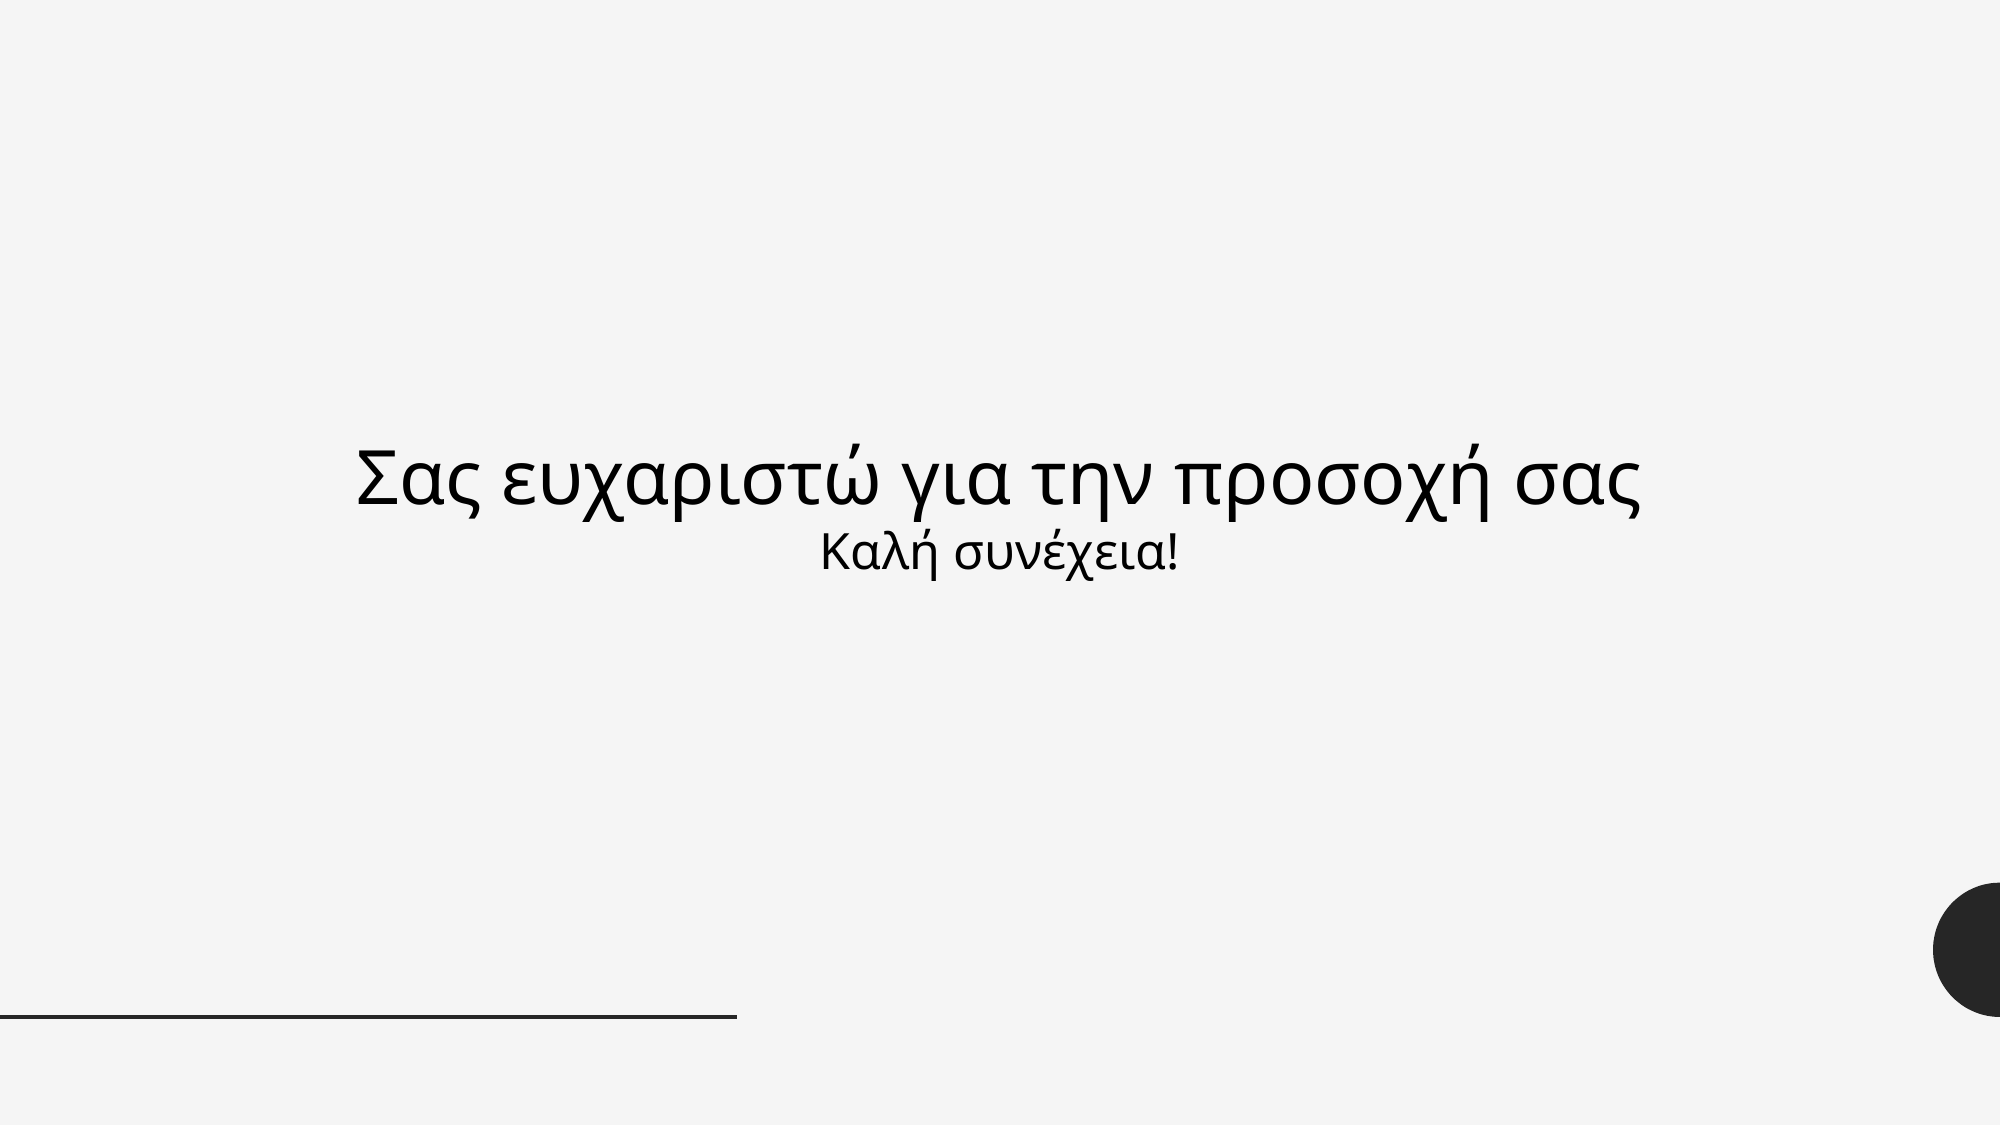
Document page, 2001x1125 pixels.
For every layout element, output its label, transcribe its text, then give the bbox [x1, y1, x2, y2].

text_box Σας ευχαριστώ για την προσοχή σας Καλή συνέχεια! [342, 422, 1658, 587]
